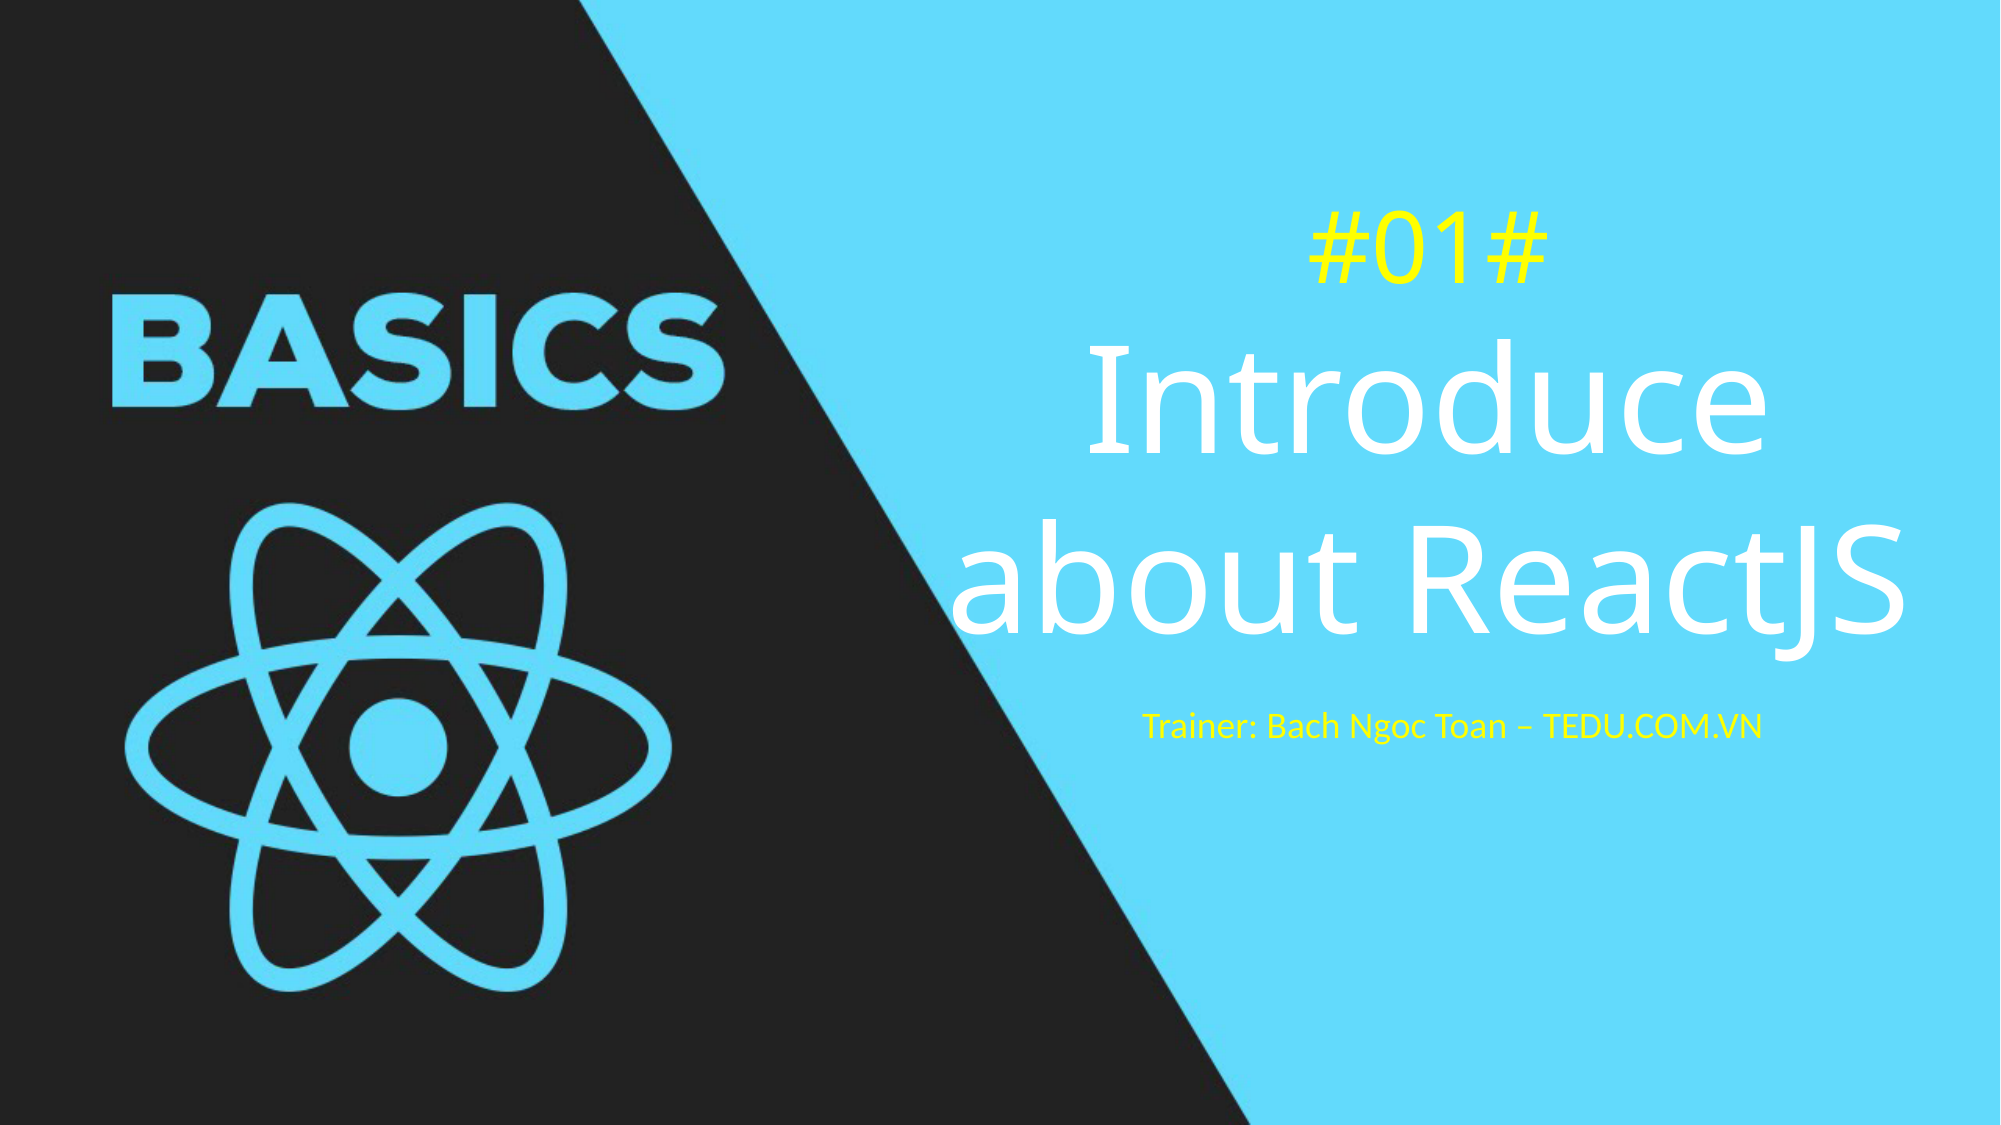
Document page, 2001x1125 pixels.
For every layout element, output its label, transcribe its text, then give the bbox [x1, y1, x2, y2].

text_box #01# Introduce about ReactJS [857, 175, 2000, 671]
picture [0, 0, 2001, 1125]
text_box Trainer: Bach Ngoc Toan – TEDU.COM.VN [1037, 693, 1869, 754]
